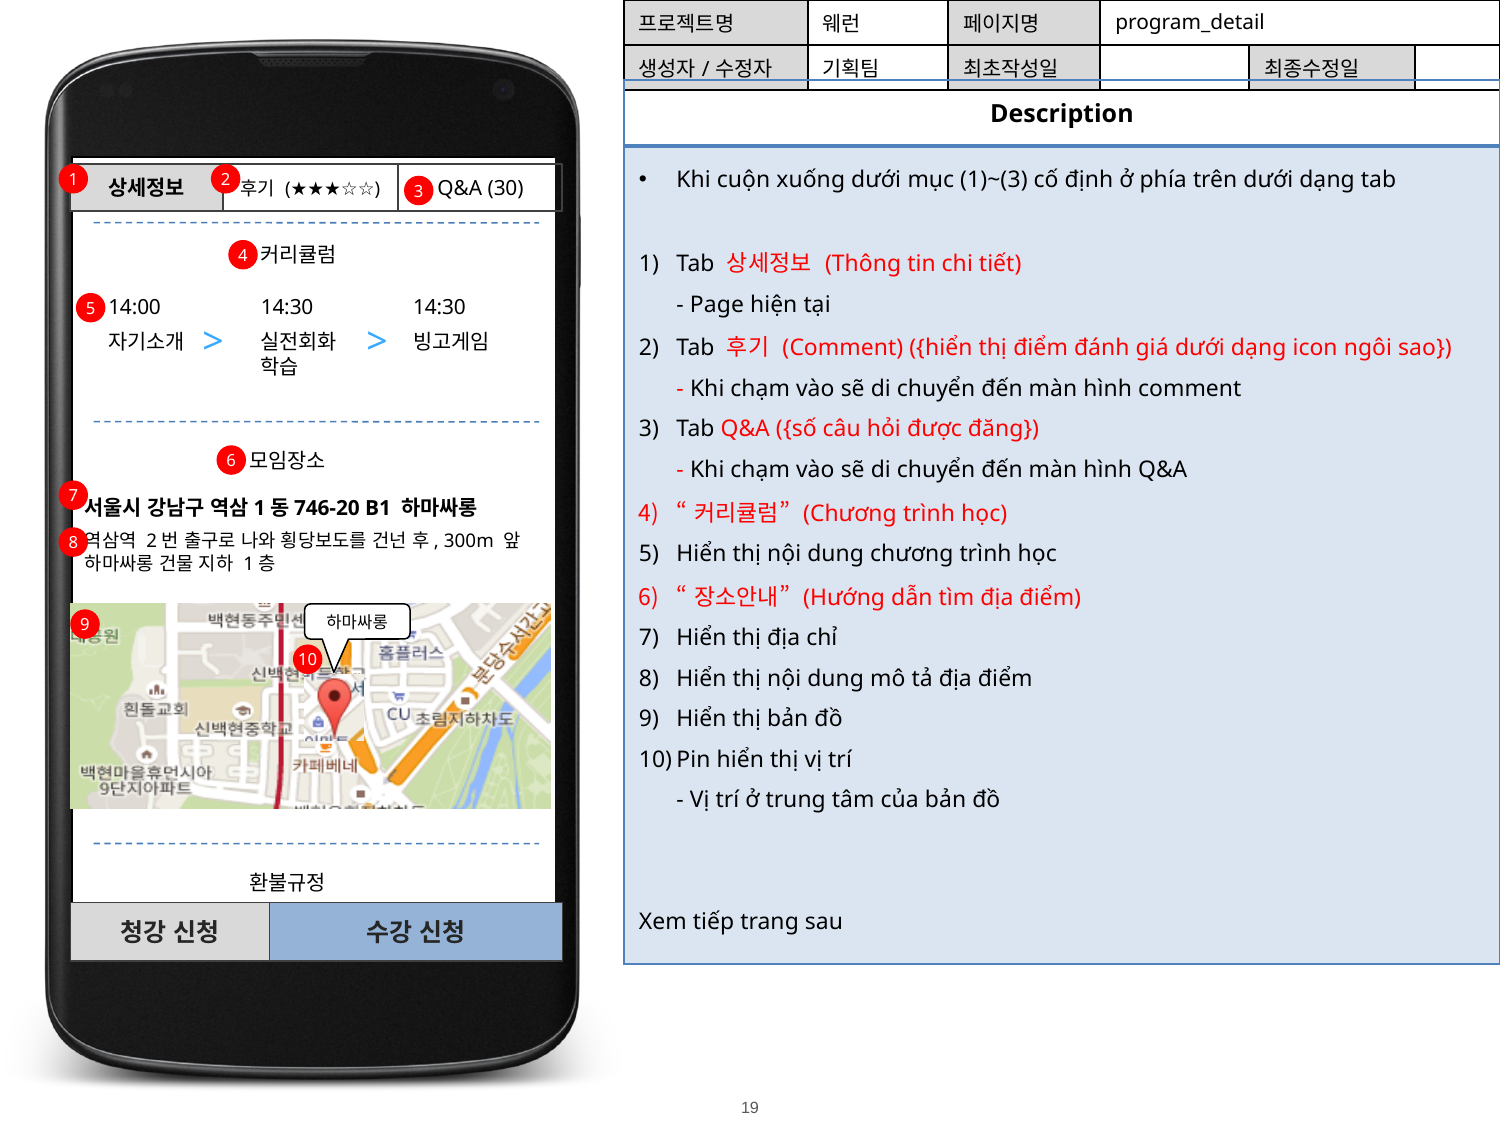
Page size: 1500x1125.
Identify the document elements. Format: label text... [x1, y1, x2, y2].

table_header program_detail [1101, 1, 1499, 44]
text_box 14:00 [93, 285, 200, 321]
text_box 모임장소 [234, 439, 387, 480]
table_cell [1101, 46, 1248, 79]
text_box 수강 신청 [272, 900, 565, 963]
text_box 5 [73, 290, 108, 325]
text_box 후기 (★★★☆☆) [221, 162, 396, 213]
text_box > [351, 309, 411, 370]
text_box 1 [56, 161, 91, 196]
table_cell 기획팀 [809, 46, 947, 79]
text_box 4 [226, 237, 260, 272]
text_box 청강 신청 [68, 900, 272, 963]
table_cell Khi cuộn xuống dưới mục (1)~(3) cố định ở phía trên dưới dạng tab Tab 상세정보 (Thông tin chi tiết) - Page hiện tại Tab 후기 (Comment) ({hiển thị điểm đánh giá dưới dạng icon ngôi sao}) - Khi chạm vào sẽ di chuyển đến màn hình comment Tab Q&A ({số câu hỏi được đăng}) - Khi chạm vào sẽ di chuyển đến màn hình Q&A “커리큘럼” (Chương trình học) Hiển thị nội dung chương trình học “장소안내” (Hướng dẫn tìm địa điểm) Hiển thị địa chỉ Hiển thị nội dung mô tả địa điểm Hiển thị bản đồ Pin hiển thị vị trí - Vị trí ở trung tâm của bản đồ Xem tiếp trang sau [625, 148, 1499, 963]
picture [0, 0, 624, 1125]
text_box > [187, 309, 246, 370]
text_box 2 [208, 161, 243, 196]
table_cell 최종수정일 [1250, 46, 1414, 79]
text_box 실전회화 학습 [246, 326, 375, 386]
text_box 14:30 [246, 285, 364, 326]
table_header 웨런 [809, 1, 947, 44]
text_box 14:30 [398, 285, 516, 326]
table_header 프로젝트명 [625, 1, 807, 44]
text_box 8 [56, 525, 91, 559]
text_box 커리큘럼 [246, 234, 399, 275]
text_box 상세정보 [68, 162, 221, 213]
text_box 서울시 강남구 역삼1동746-20 B1 하마싸롱 [70, 486, 551, 521]
text_box 역삼역 2번 출구로 나와 횡당보도를 건넌 후, 300m 앞 하마싸롱 건물 지하 1층 [70, 521, 551, 582]
table_cell [1416, 46, 1499, 79]
table_header Description [625, 81, 1499, 144]
table_cell 생성자/수정자 [625, 46, 807, 79]
text_box 빙고게임 [411, 326, 516, 361]
text_box 3 [401, 173, 436, 208]
table_header 페이지명 [949, 1, 1099, 44]
text_box Q&A (30) [396, 162, 564, 213]
text_box 환불규정 [234, 861, 387, 900]
table_cell 최초작성일 [949, 46, 1099, 79]
text_box 6 [214, 443, 249, 477]
text_box 자기소개 [93, 321, 187, 361]
text_box 7 [56, 478, 91, 513]
